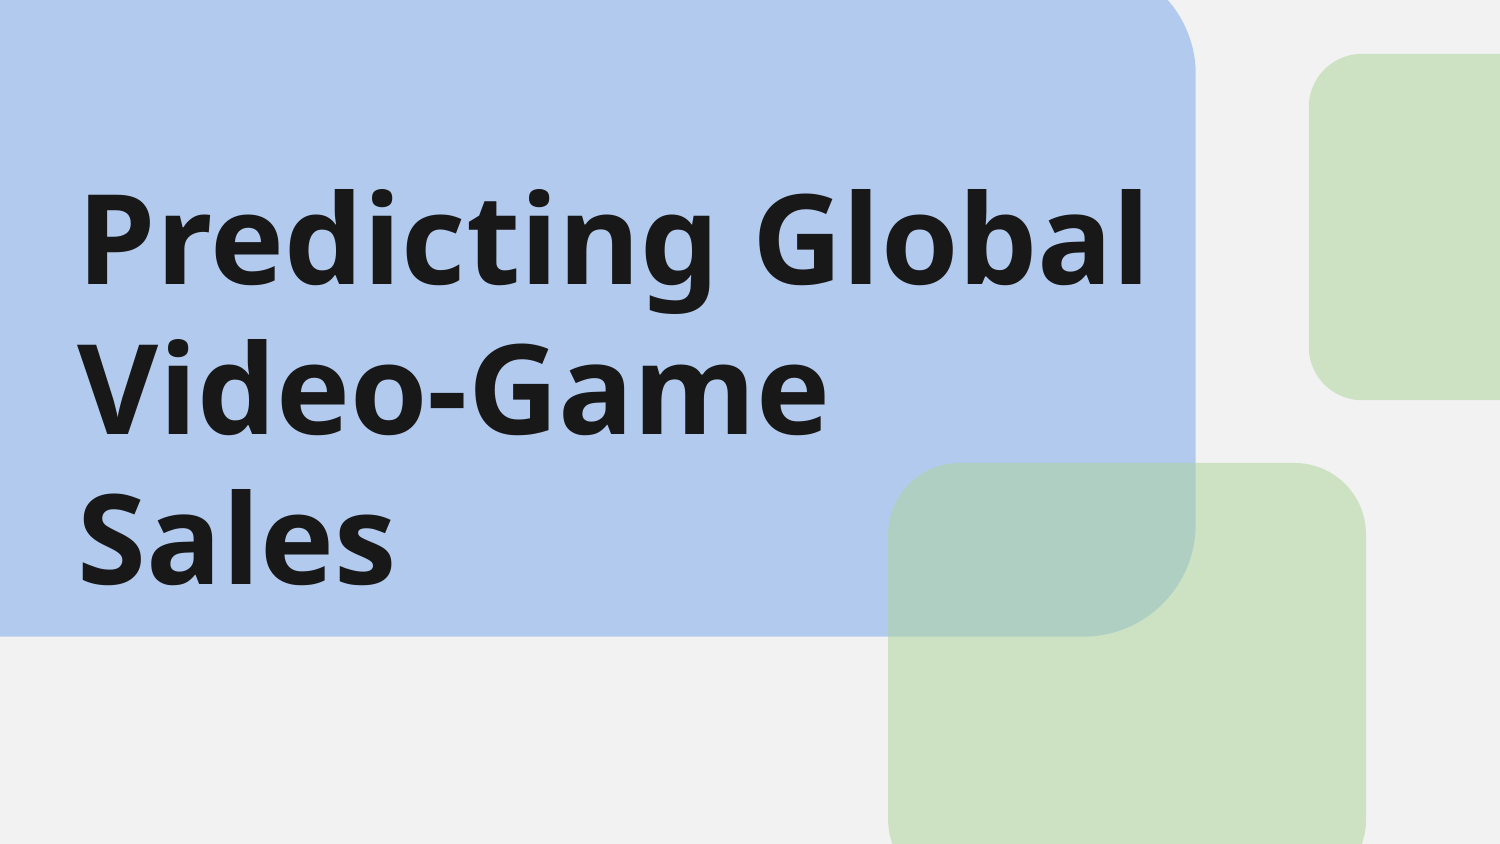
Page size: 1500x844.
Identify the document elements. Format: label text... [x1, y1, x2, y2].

title Predicting Global Video-Game Sales [62, 144, 1196, 482]
